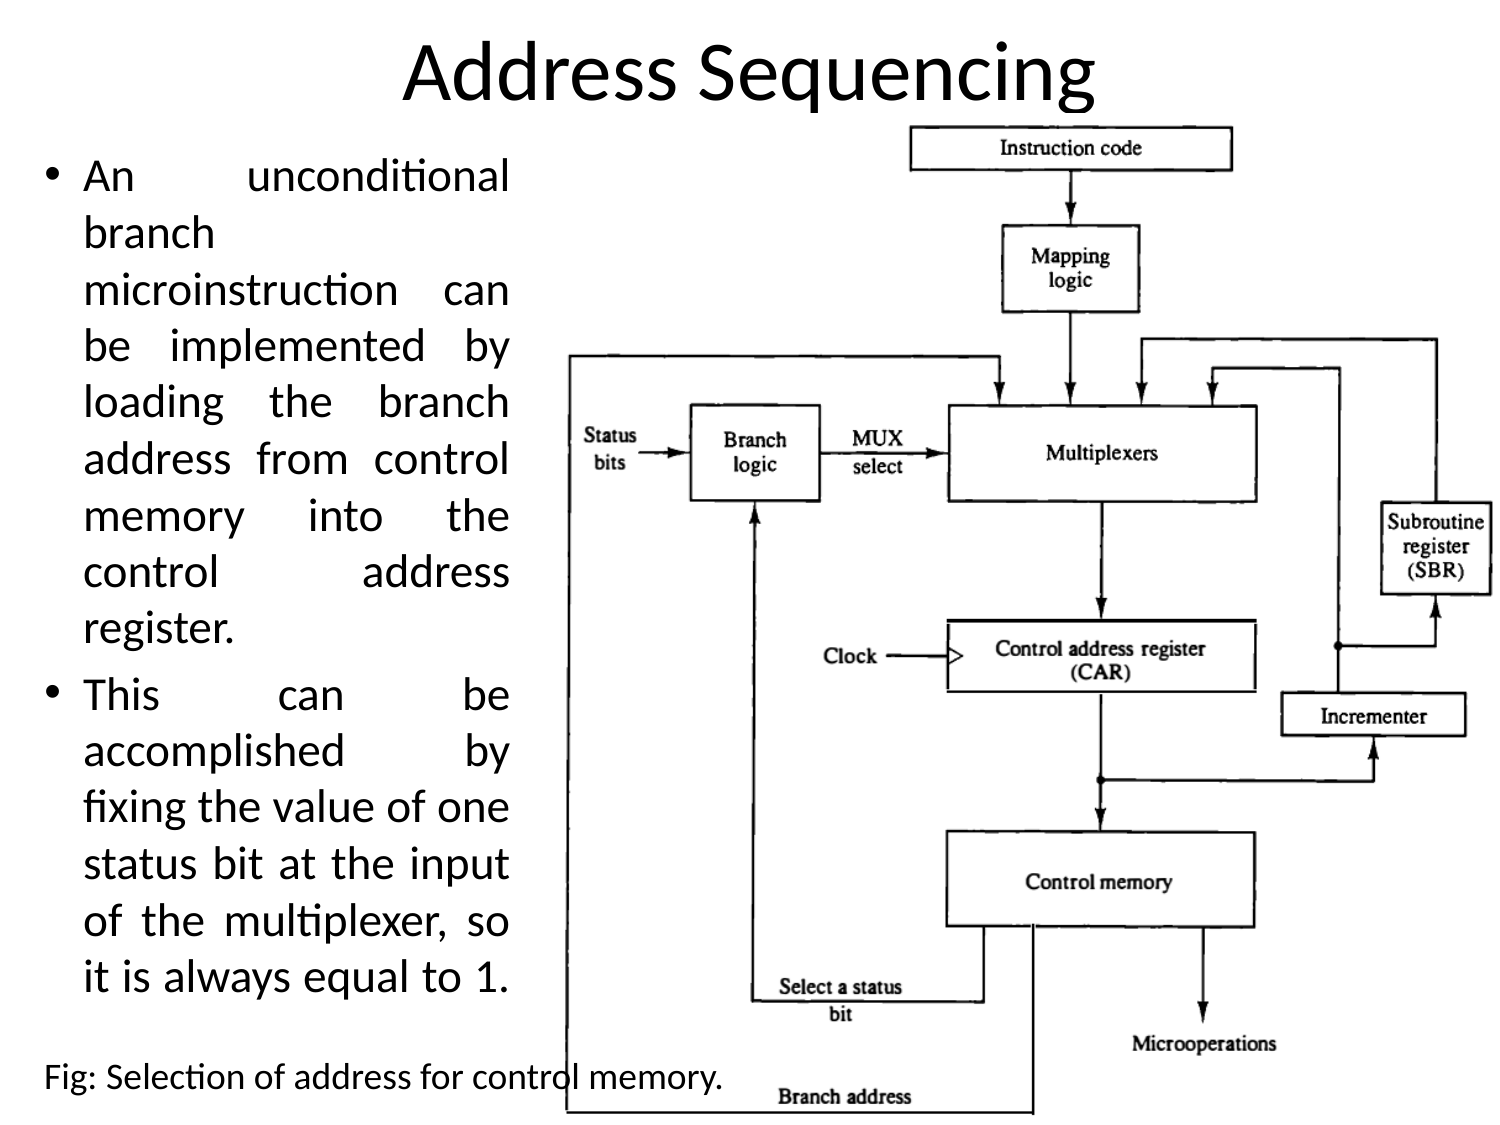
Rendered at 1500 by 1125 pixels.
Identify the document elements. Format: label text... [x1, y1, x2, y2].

picture [537, 113, 1495, 1125]
title Address Sequencing [75, 7, 1425, 126]
list An unconditional branch microinstruction can be implemented by loading the branch address from control memory into the control address register. This can be accomplished by fixing the value of one status bit at the input of the multiplexer, so it is always equal to 1. [29, 137, 526, 1045]
text_box Fig: Selection of address for control memory. [29, 1045, 532, 1105]
